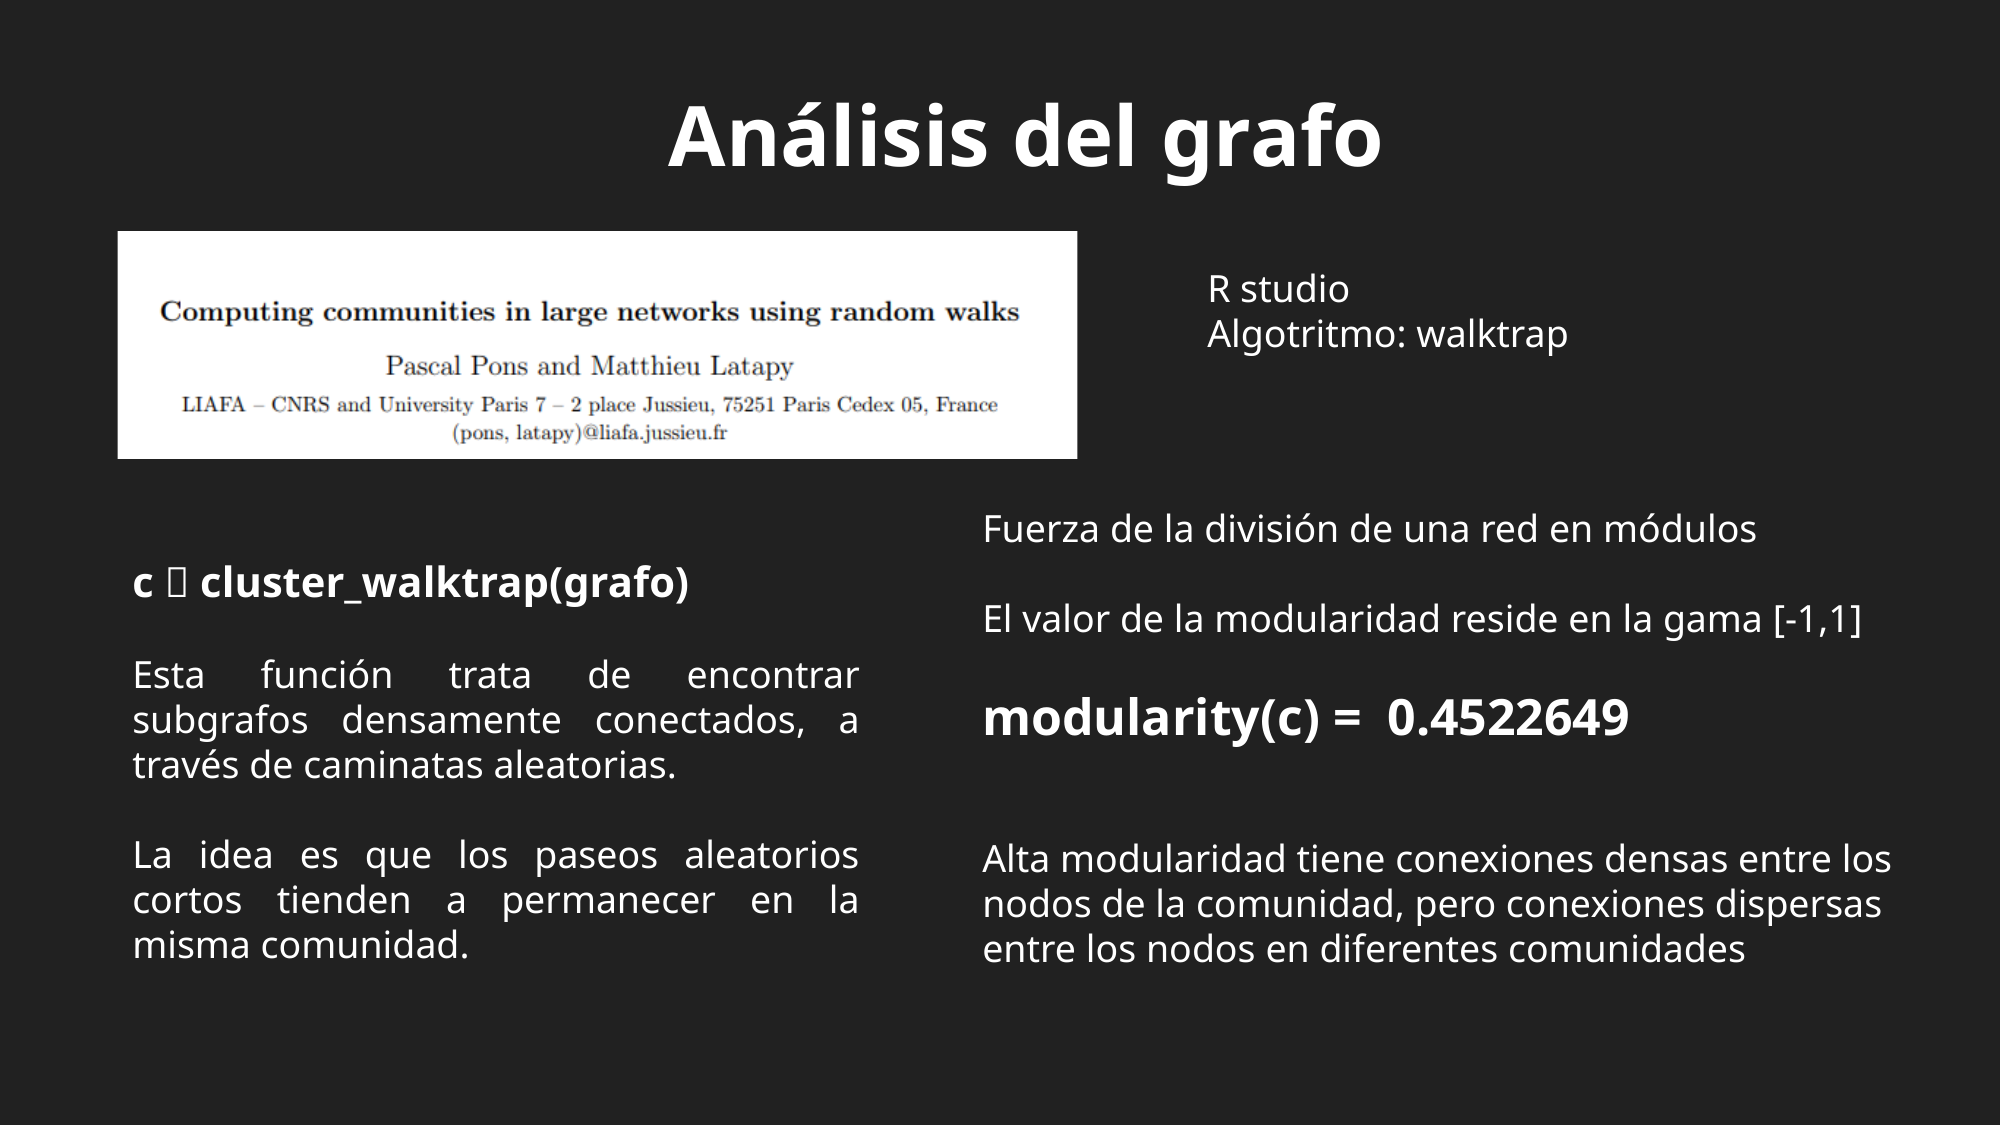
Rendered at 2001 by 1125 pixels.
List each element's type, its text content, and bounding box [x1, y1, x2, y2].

text_box Análisis del grafo [180, 76, 1894, 191]
text_box Fuerza de la división de una red en módulos El valor de la modularidad reside en la gama [-1,1] modularity(c) = 0.4522649 Alta modularidad tiene conexiones densas entre los nodos de la comunidad, pero conexiones dispersas entre los nodos en diferentes comunidades [967, 497, 1968, 1023]
picture [117, 230, 1078, 459]
text_box c  cluster_walktrap(grafo) Esta función trata de encontrar subgrafos densamente conectados, a través de caminatas aleatorias. La idea es que los paseos aleatorios cortos tienden a permanecer en la misma comunidad. [117, 548, 875, 973]
text_box R studio Algotritmo: walktrap [1192, 257, 1670, 363]
